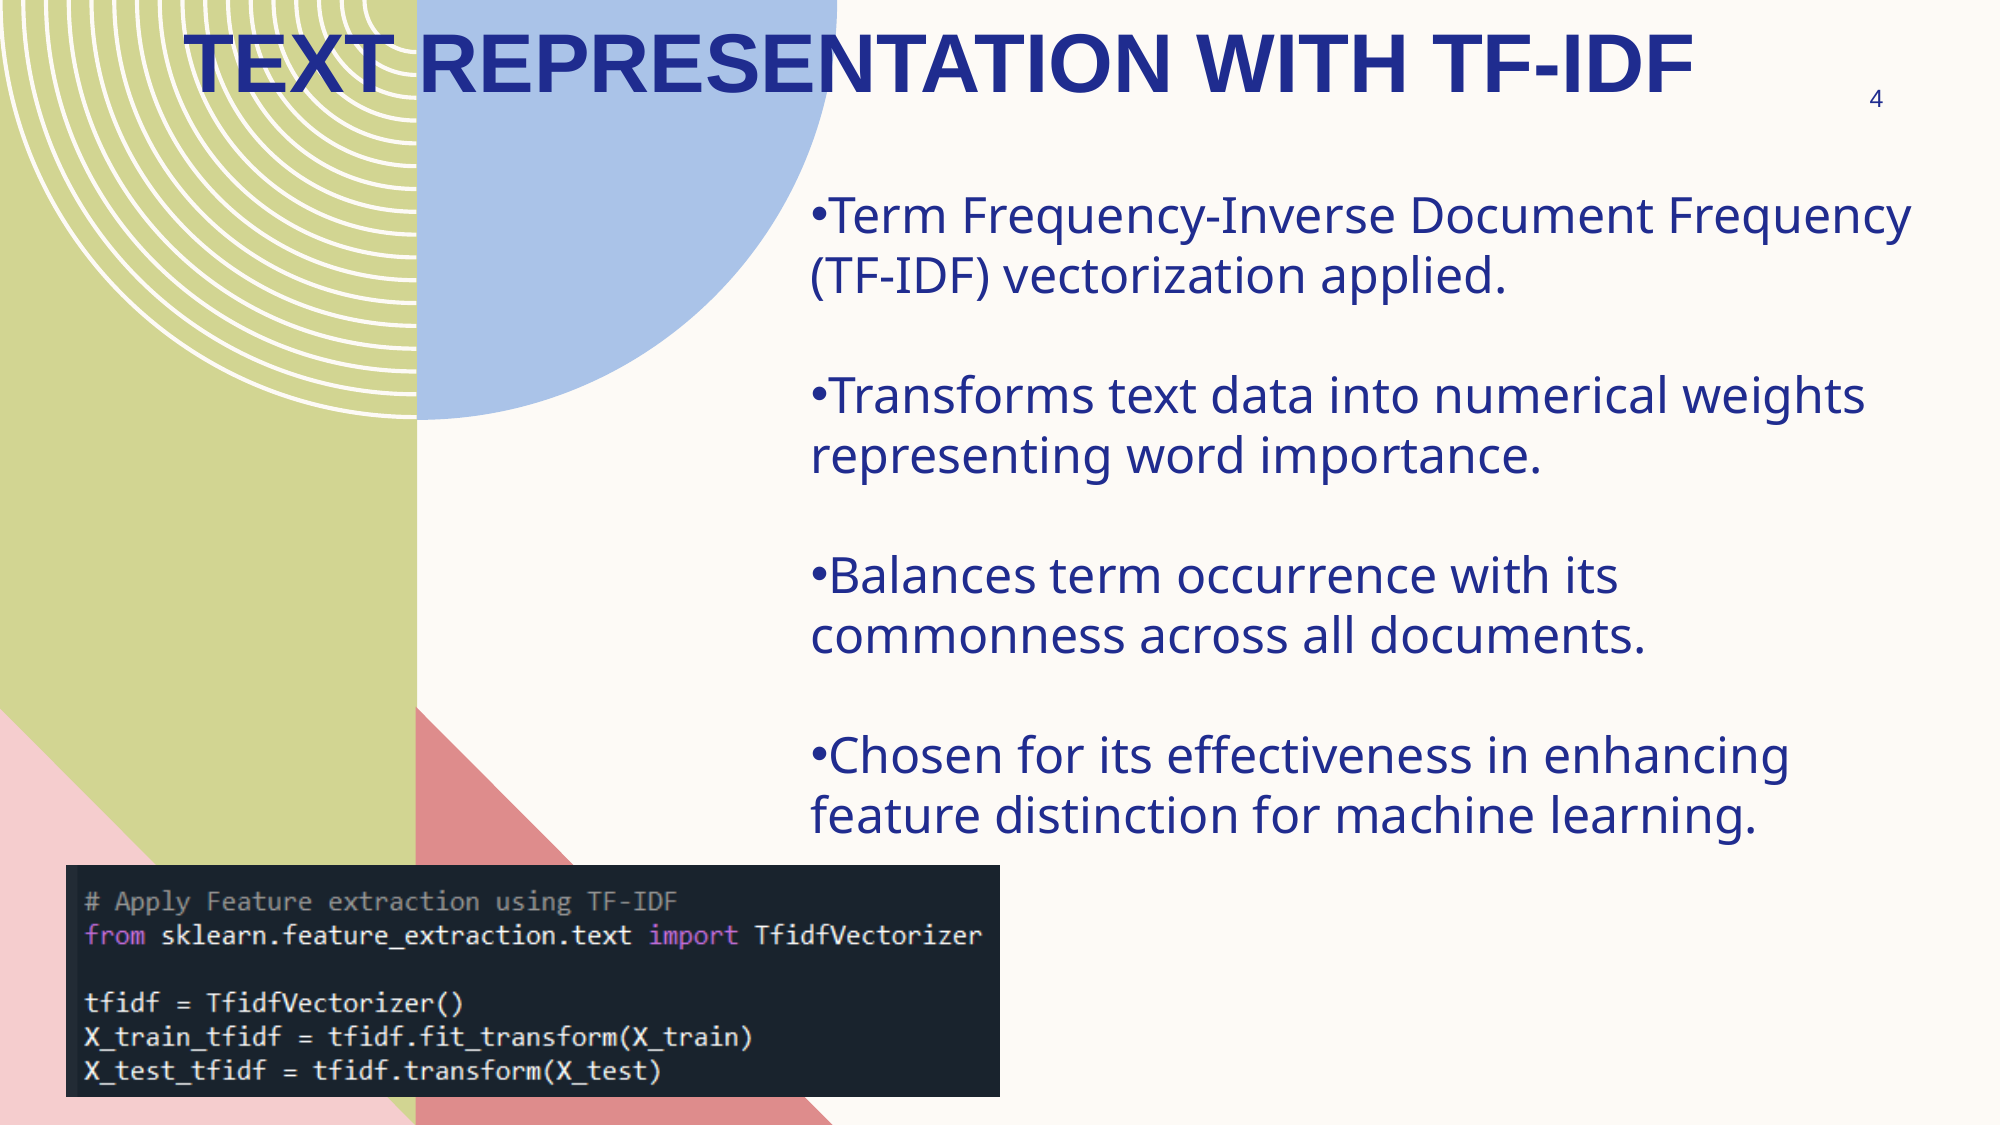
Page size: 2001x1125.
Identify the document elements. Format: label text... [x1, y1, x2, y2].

text_box Term Frequency-Inverse Document Frequency (TF-IDF) vectorization applied. Transforms text data into numerical weights representing word importance. Balances term occurrence with its commonness across all documents. Chosen for its effectiveness in enhancing feature distinction for machine learning. [796, 175, 1930, 851]
title Text Representation with TF-IDF [183, 8, 1858, 276]
slide_number 4 [1795, 75, 1958, 120]
picture [66, 865, 1000, 1097]
